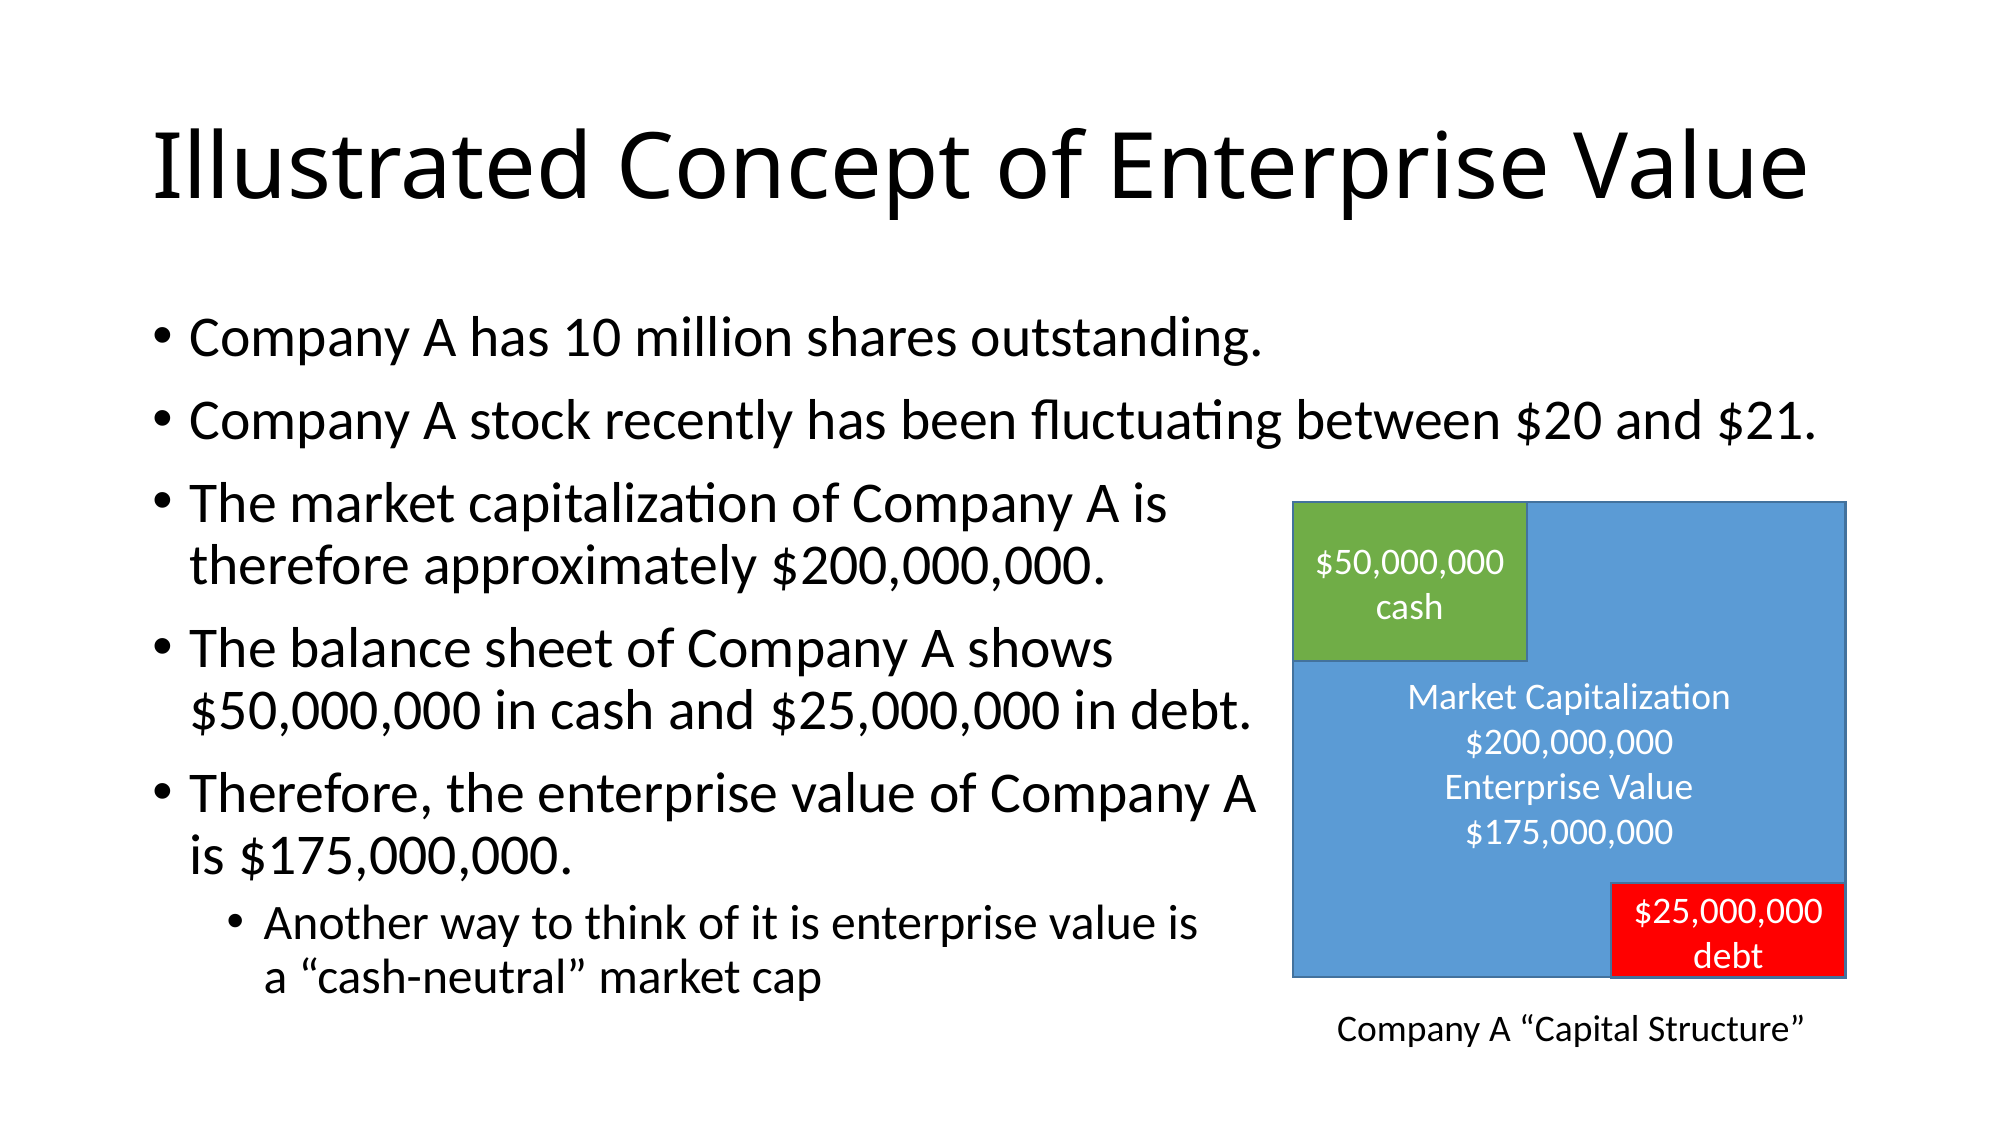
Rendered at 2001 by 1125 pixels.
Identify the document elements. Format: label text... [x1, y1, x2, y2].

text_box $50,000,000 cash [1292, 501, 1528, 662]
text_box Company A “Capital Structure” [1321, 997, 1822, 1057]
list Company A has 10 million shares outstanding. Company A stock recently has been fluctuating between $20 and $21. The market capitalization of Company A is therefore approximately $200,000,000. The balance sheet of Company A shows $50,000,000 in cash and $25,000,000 in debt. Therefore, the enterprise value of Company A is $175,000,000. Another way to think of it is enterprise value is a “cash-neutral” market cap [137, 299, 1863, 1014]
text_box $25,000,000 debt [1610, 882, 1847, 979]
text_box Market Capitalization $200,000,000 Enterprise Value $175,000,000 [1292, 501, 1847, 978]
title Illustrated Concept of Enterprise Value [137, 59, 1863, 278]
